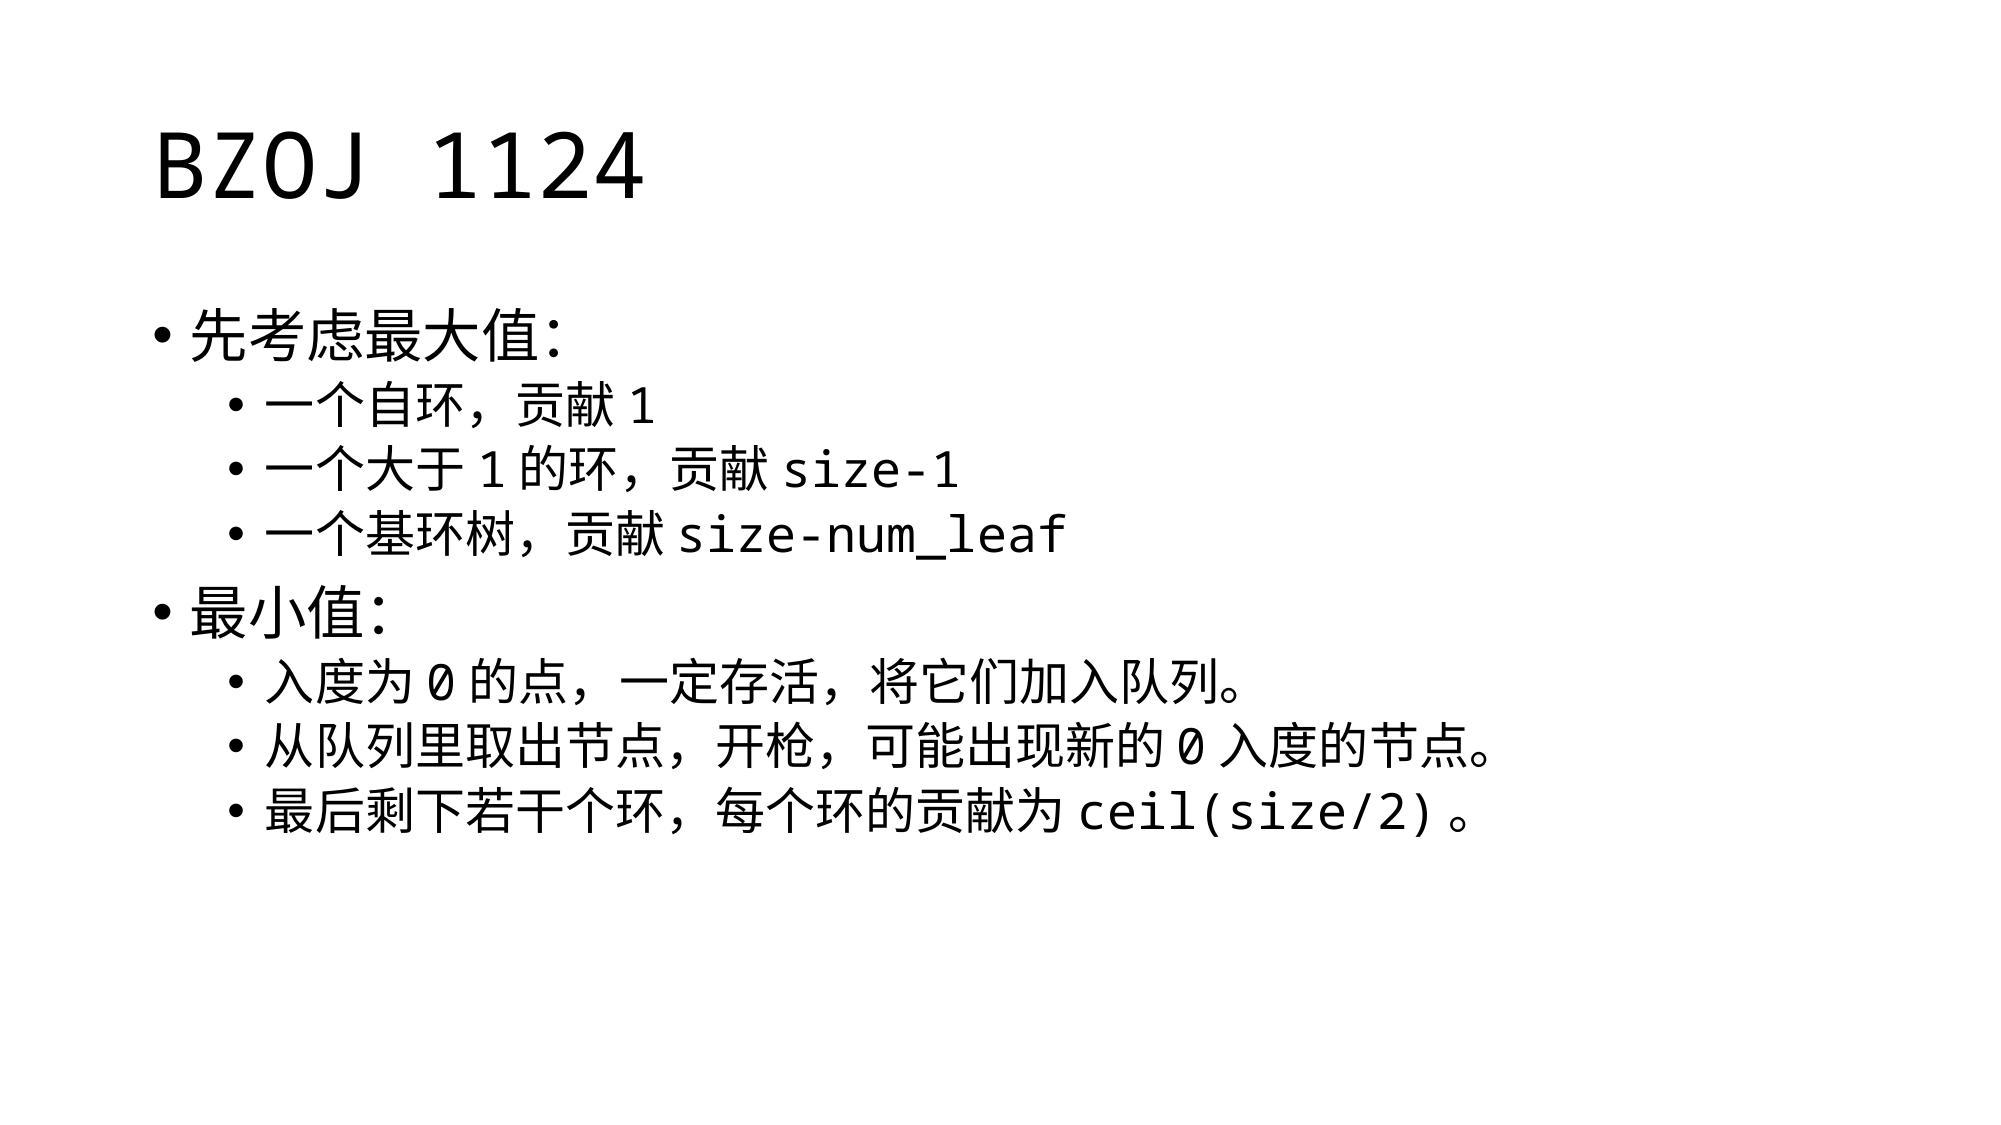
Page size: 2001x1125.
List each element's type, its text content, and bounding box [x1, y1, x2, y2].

title BZOJ 1124 [137, 59, 1863, 278]
list 先考虑最大值： 一个自环，贡献1 一个大于1的环，贡献size-1 一个基环树，贡献size-num_leaf 最小值： 入度为0的点，一定存活，将它们加入队列。 从队列里取出节点，开枪，可能出现新的0入度的节点。 最后剩下若干个环，每个环的贡献为ceil(size/2)。 [137, 299, 1863, 1014]
